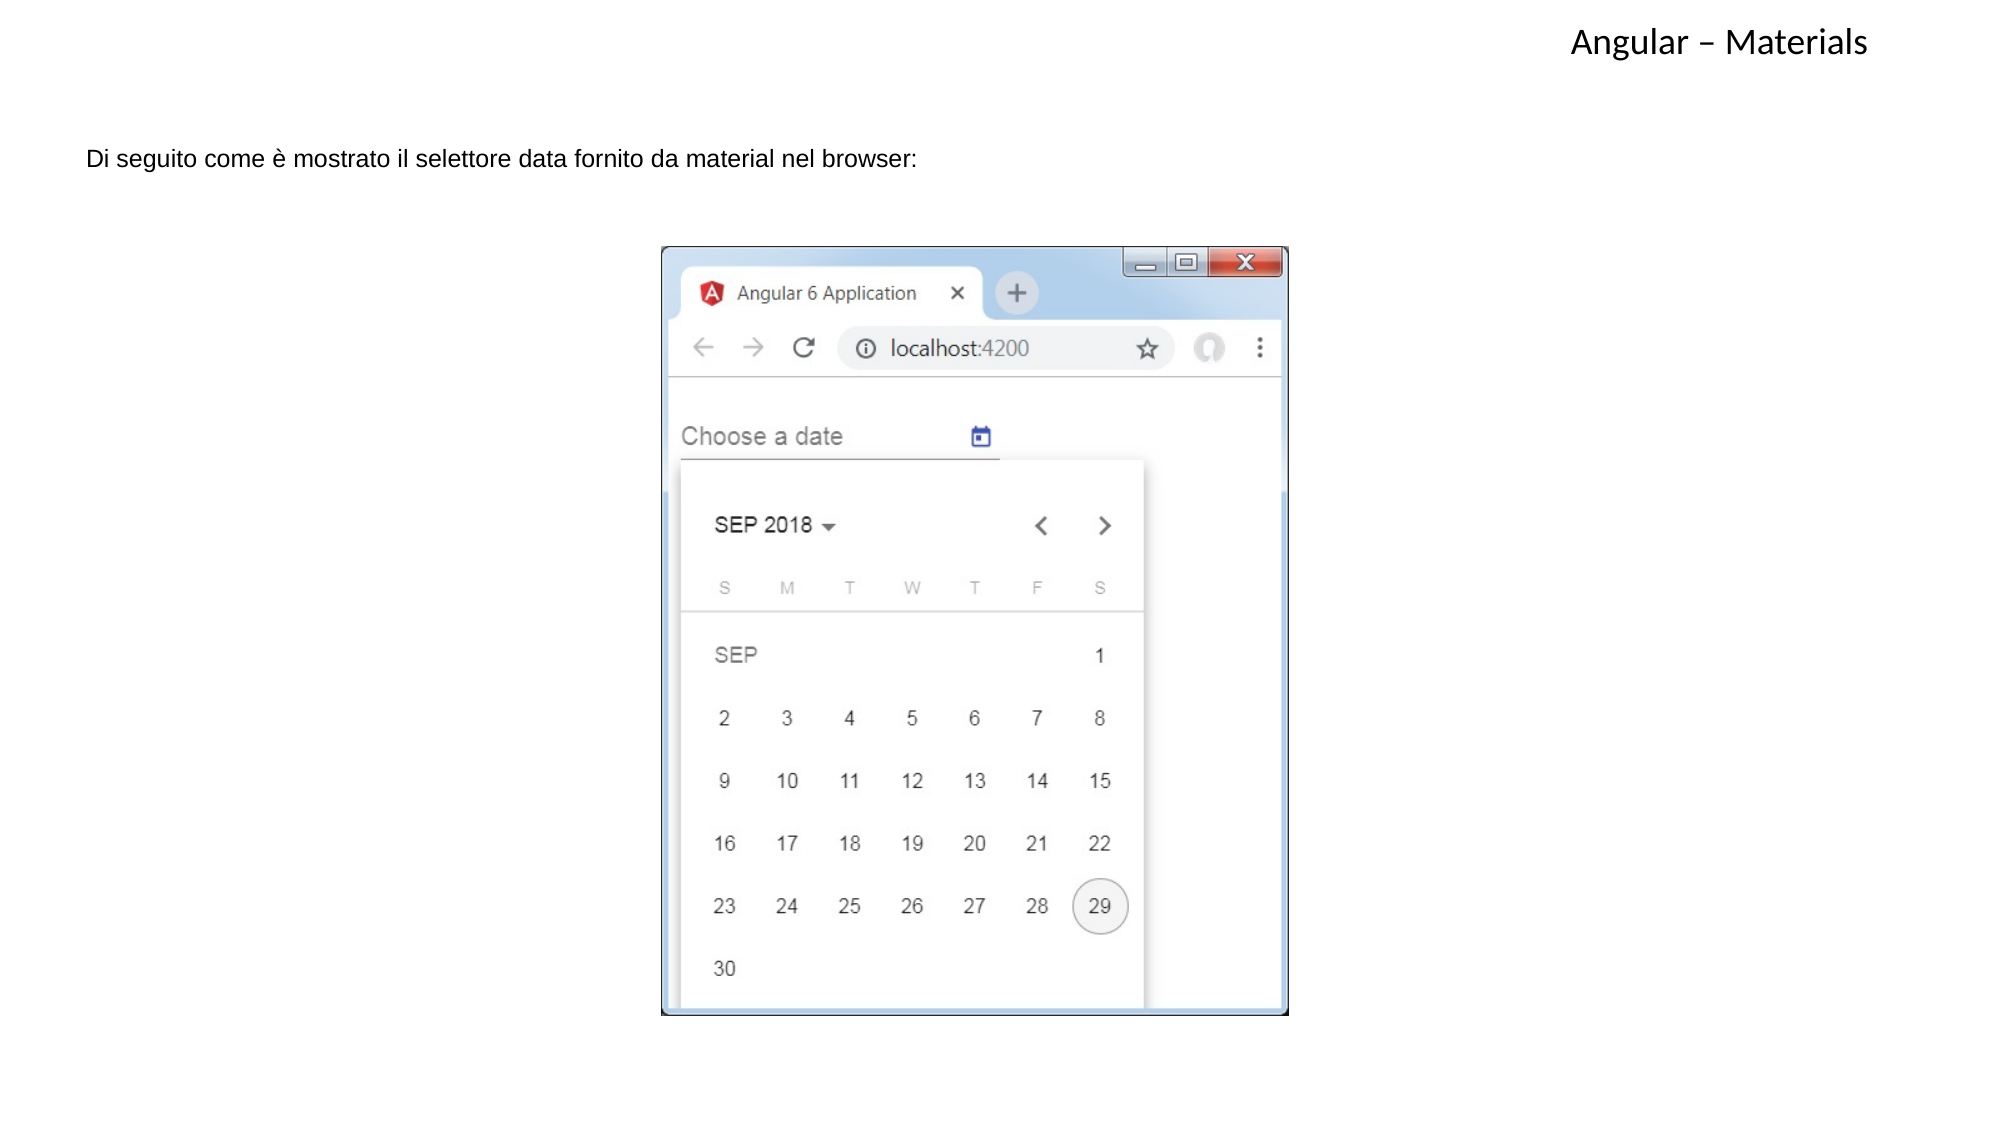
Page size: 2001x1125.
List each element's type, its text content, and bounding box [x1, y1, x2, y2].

picture [661, 246, 1290, 1016]
text_box Di seguito come è mostrato il selettore data fornito da material nel browser: [71, 135, 1902, 1125]
text_box Angular – Materials [1556, 9, 1965, 69]
